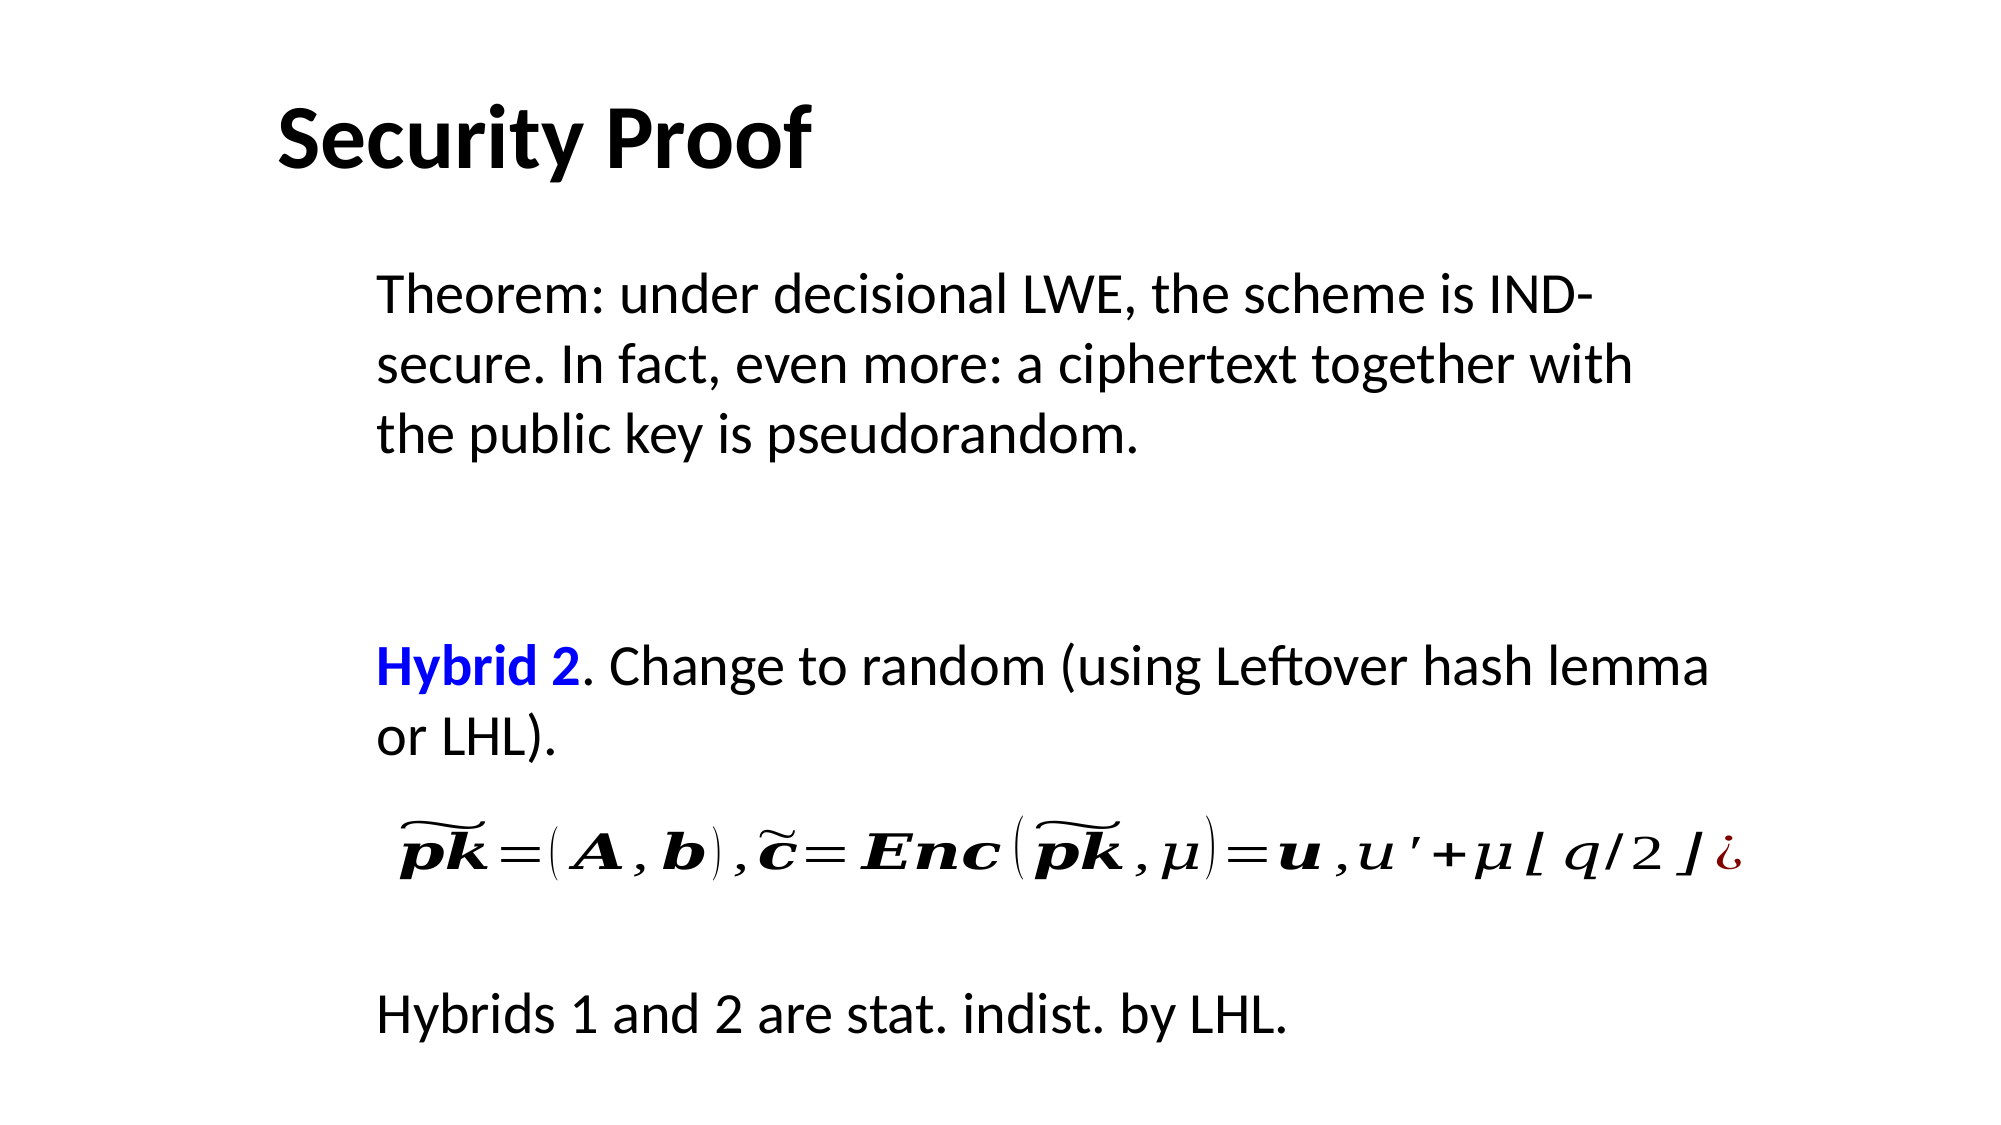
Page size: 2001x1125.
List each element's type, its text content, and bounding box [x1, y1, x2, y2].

title Security Proof [262, 45, 1750, 233]
text_box Hybrids 1 and 2 are stat. indist. by LHL. [362, 943, 1668, 1077]
text_box Theorem: under decisional LWE, the scheme is IND-secure. In fact, even more: a ciphertext together with the public key is pseudorandom. [362, 229, 1668, 492]
